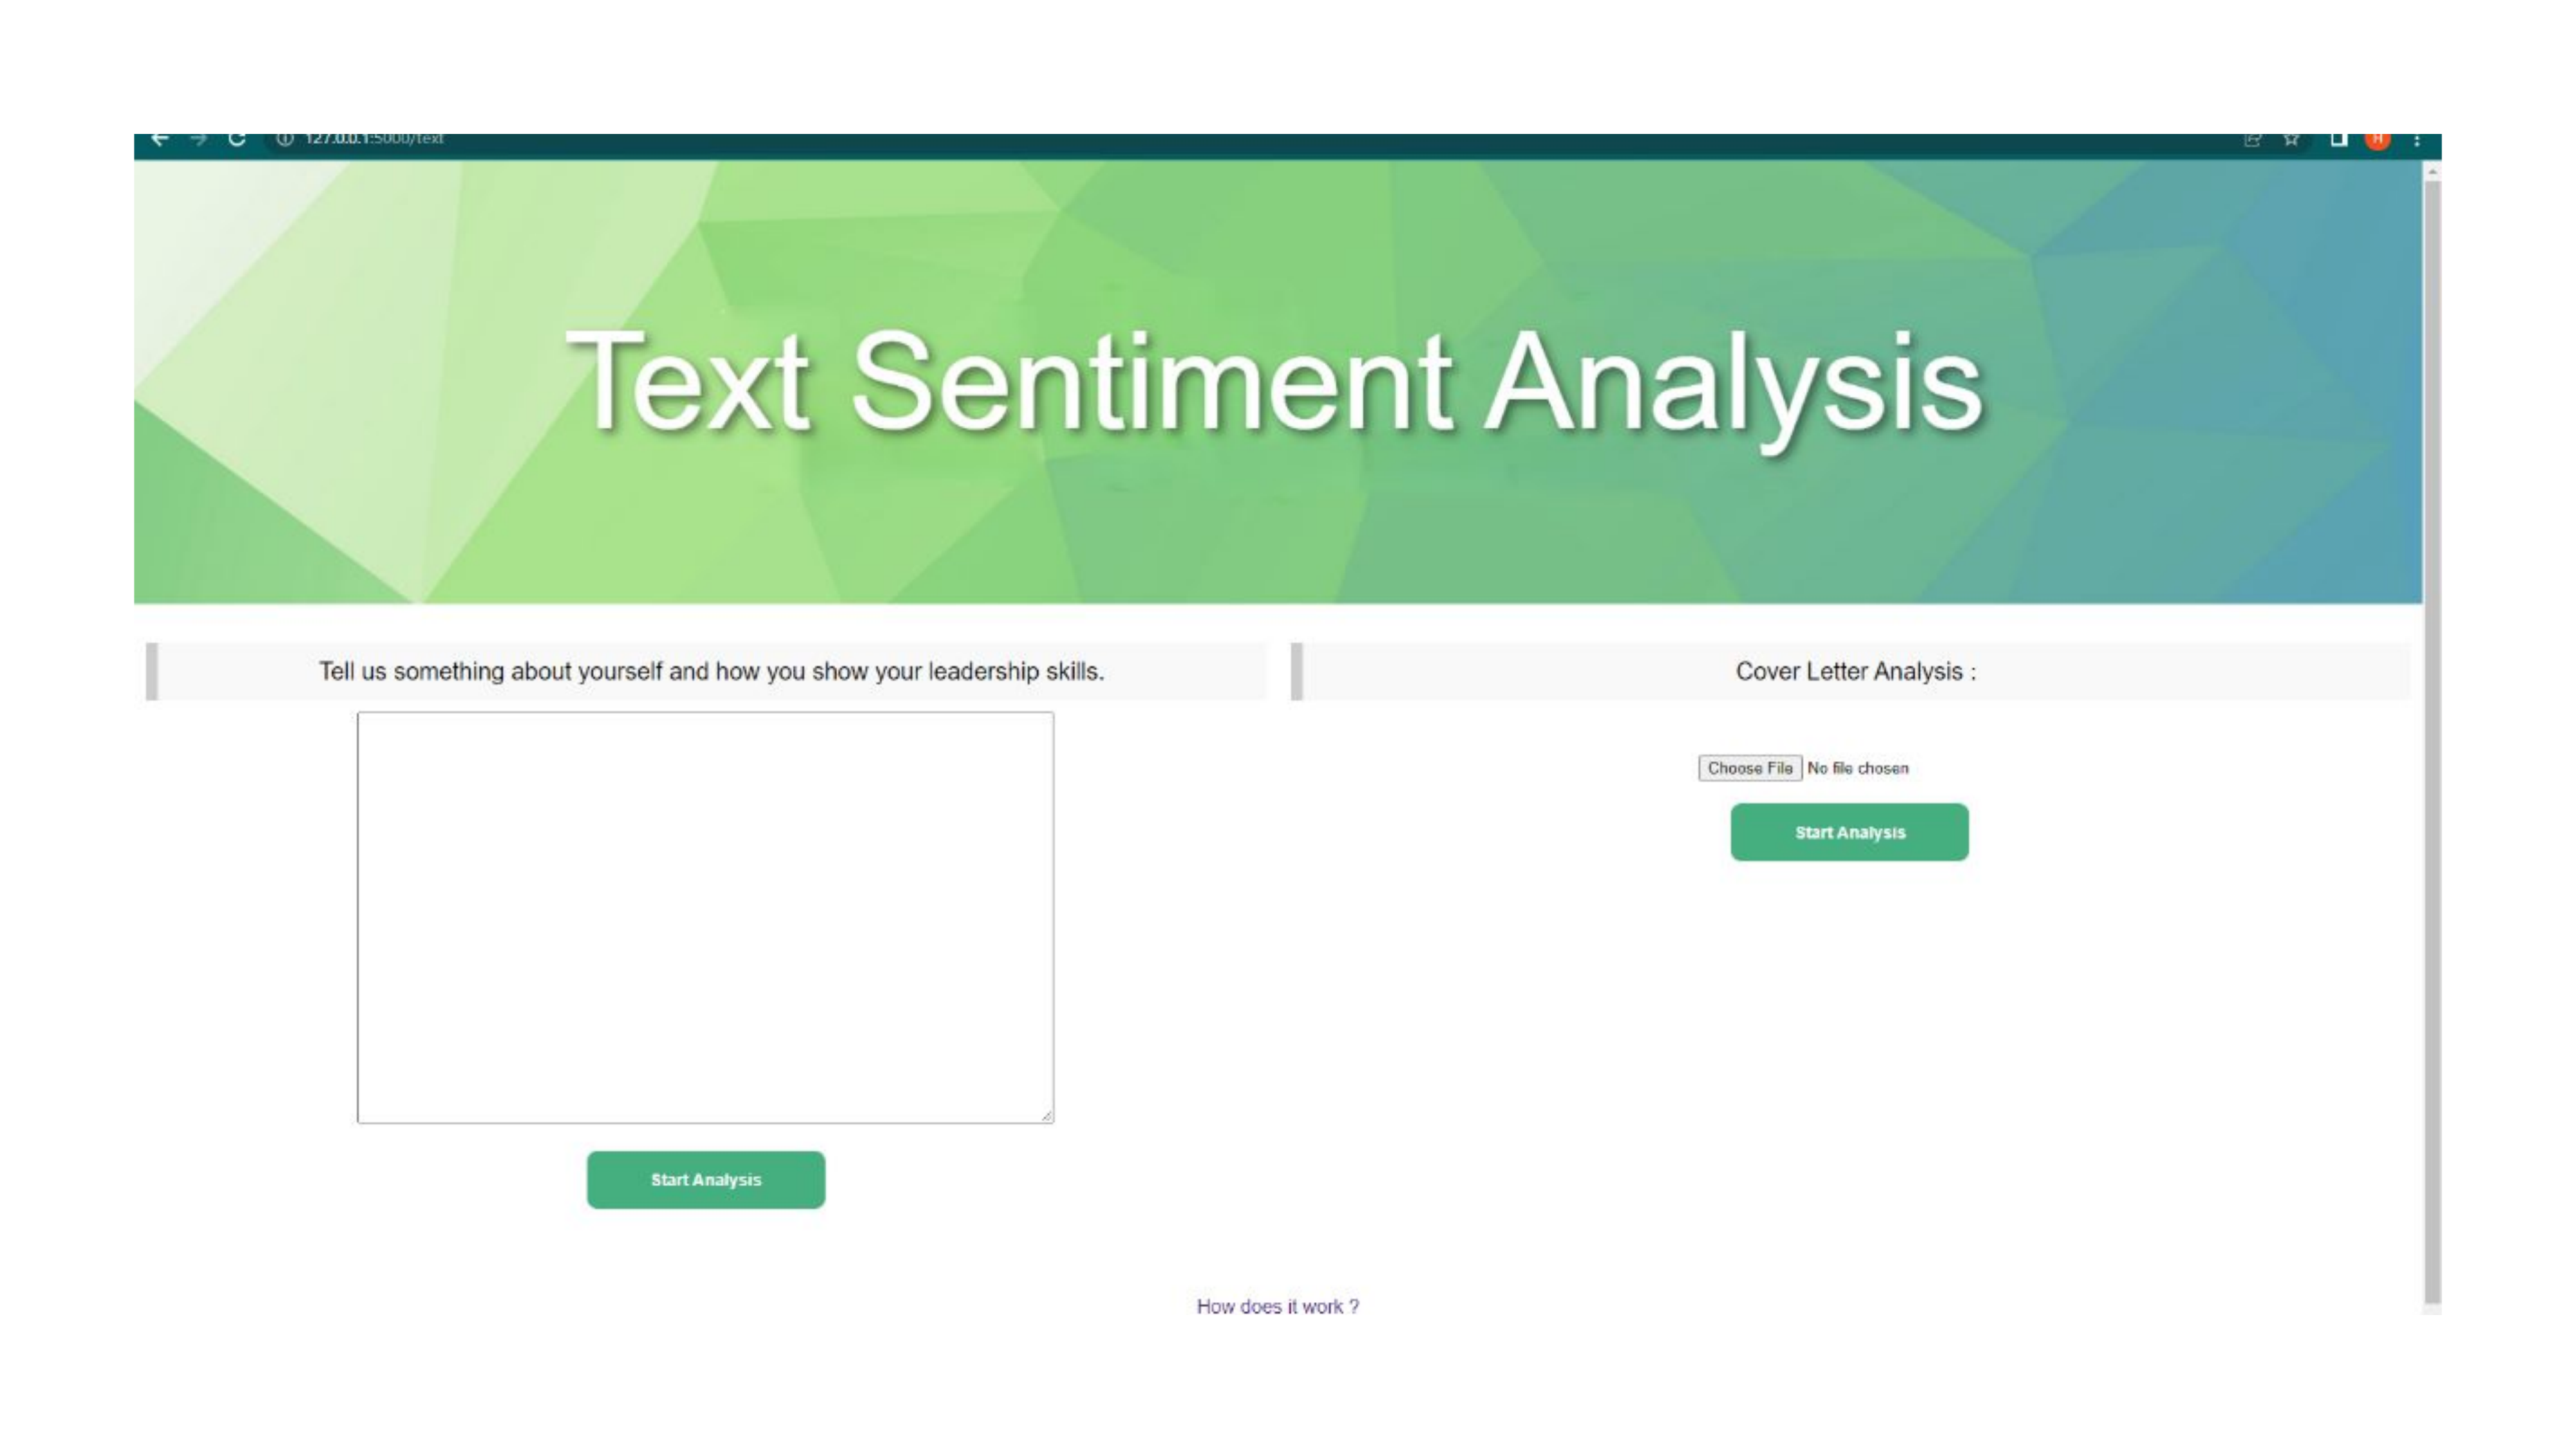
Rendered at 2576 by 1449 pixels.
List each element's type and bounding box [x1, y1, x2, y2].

picture [134, 134, 2442, 1315]
